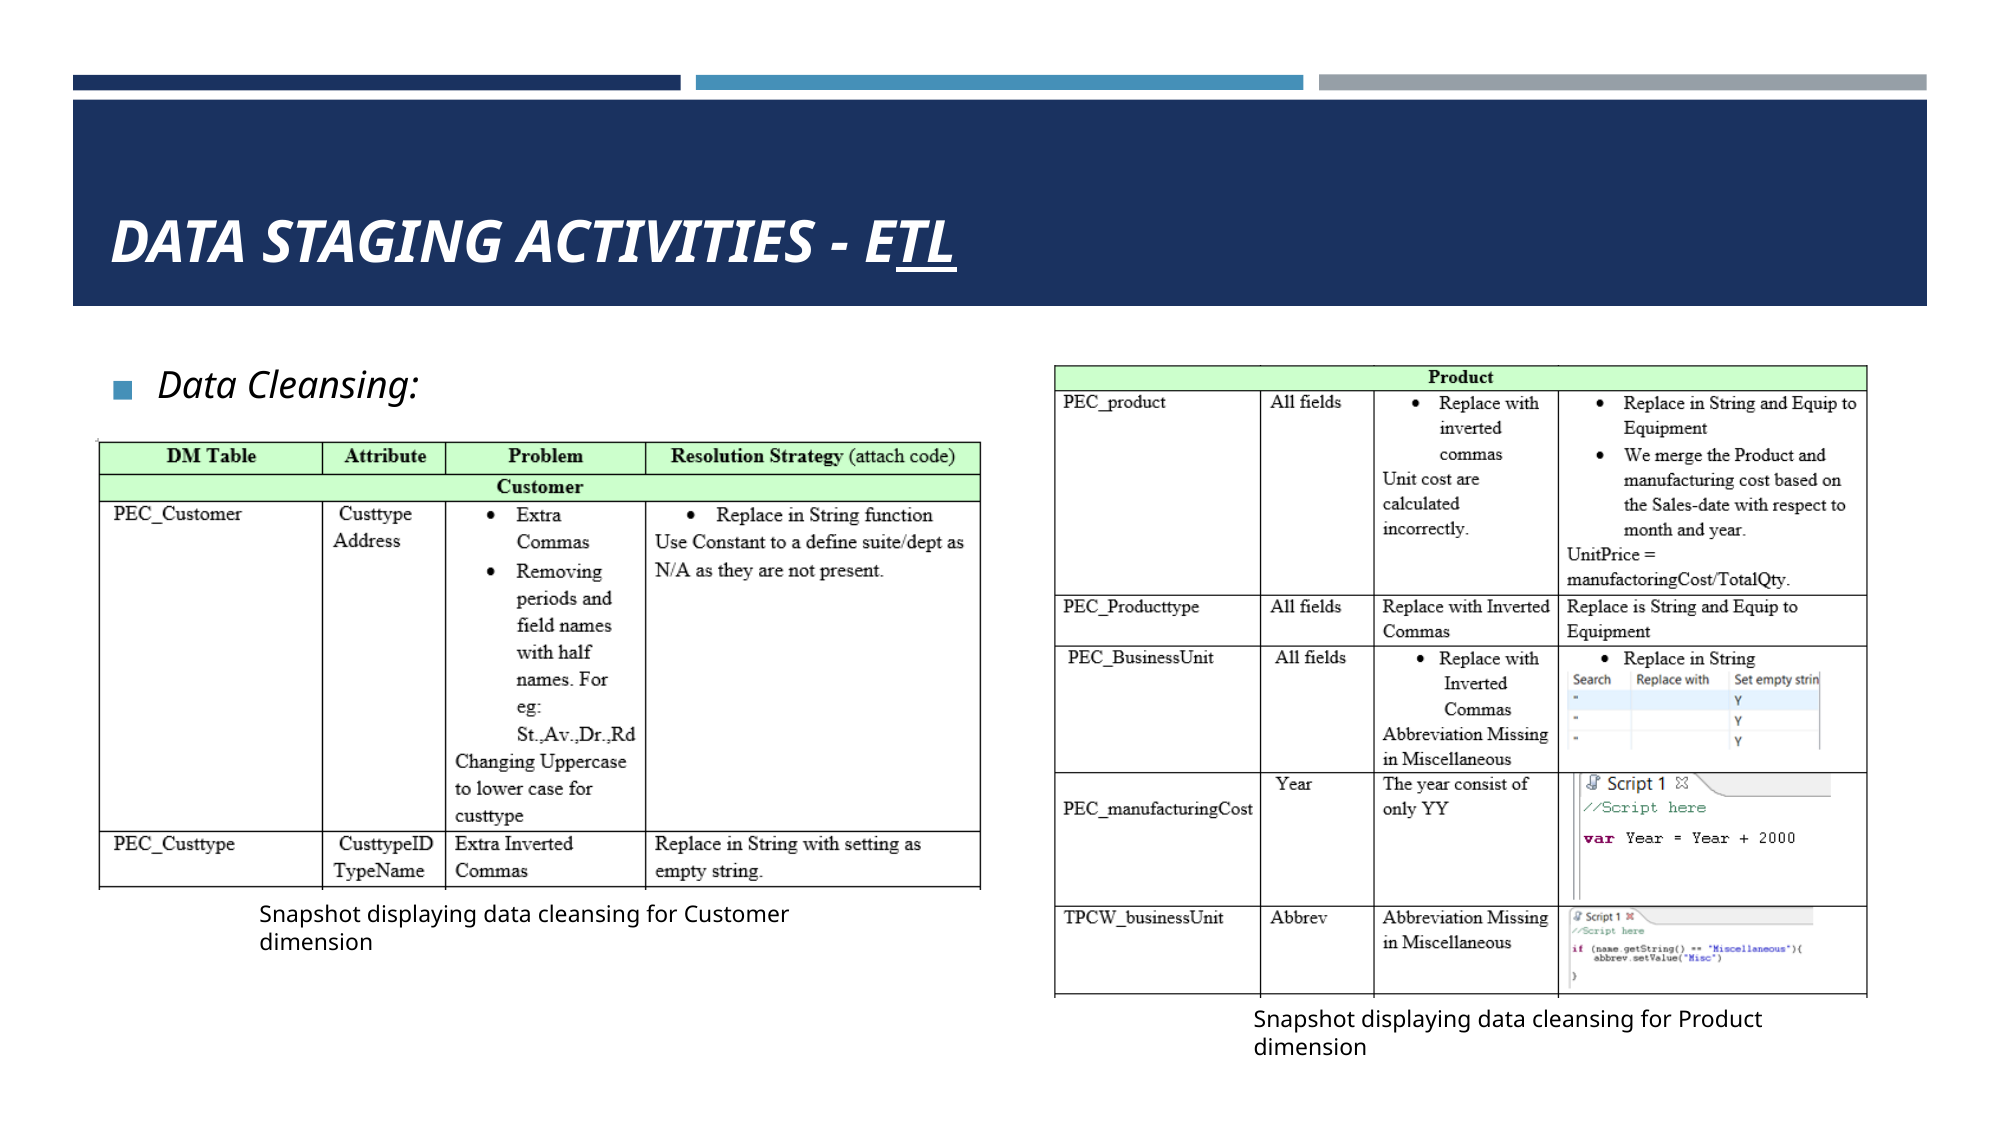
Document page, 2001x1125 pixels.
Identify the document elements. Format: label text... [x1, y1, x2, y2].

text_box Snapshot displaying data cleansing for Product dimension [1238, 1007, 1809, 1068]
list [94, 437, 986, 890]
text_box Snapshot displaying data cleansing for Customer dimension [244, 898, 836, 963]
text_box Data Cleansing: [95, 353, 900, 414]
title DATA STAGING ACTIVITIES - ETL [95, 119, 1905, 282]
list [1051, 365, 1870, 998]
